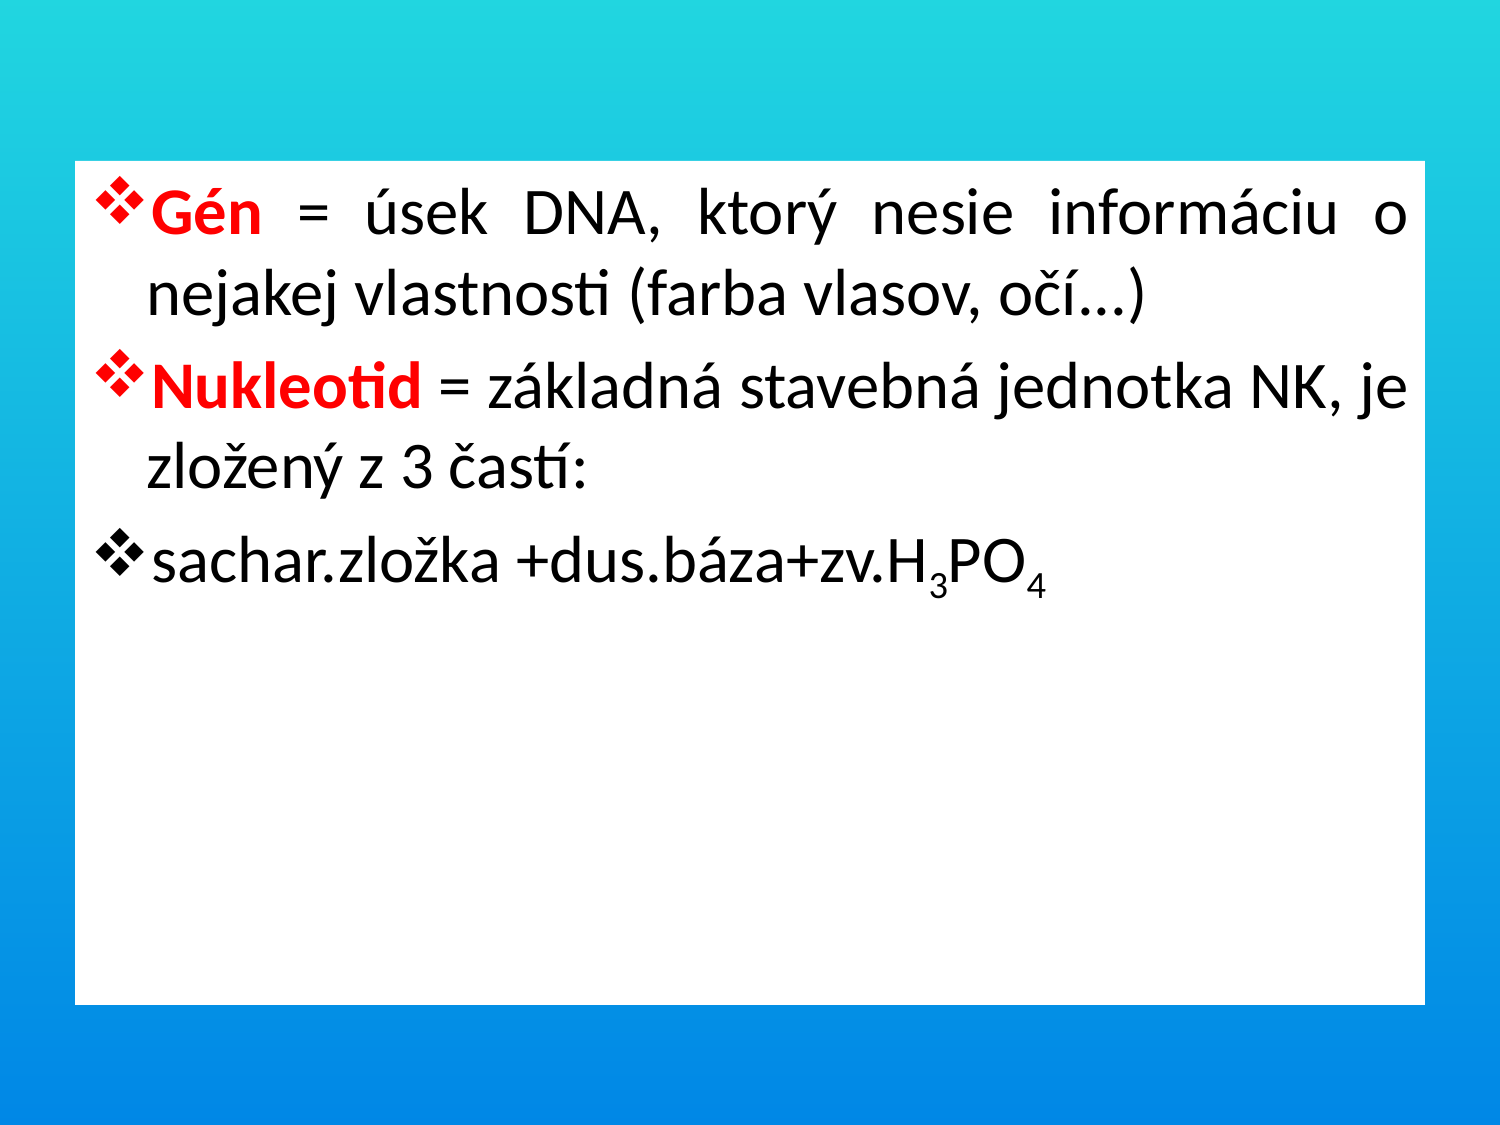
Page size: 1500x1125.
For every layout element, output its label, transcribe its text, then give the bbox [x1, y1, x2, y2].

list Gén = úsek DNA, ktorý nesie informáciu o nejakej vlastnosti (farba vlasov, očí...) Nukleotid = základná stavebná jednotka NK, je zložený z 3 častí: sachar.zložka +dus.báza+zv.H3PO4 [75, 160, 1425, 1005]
